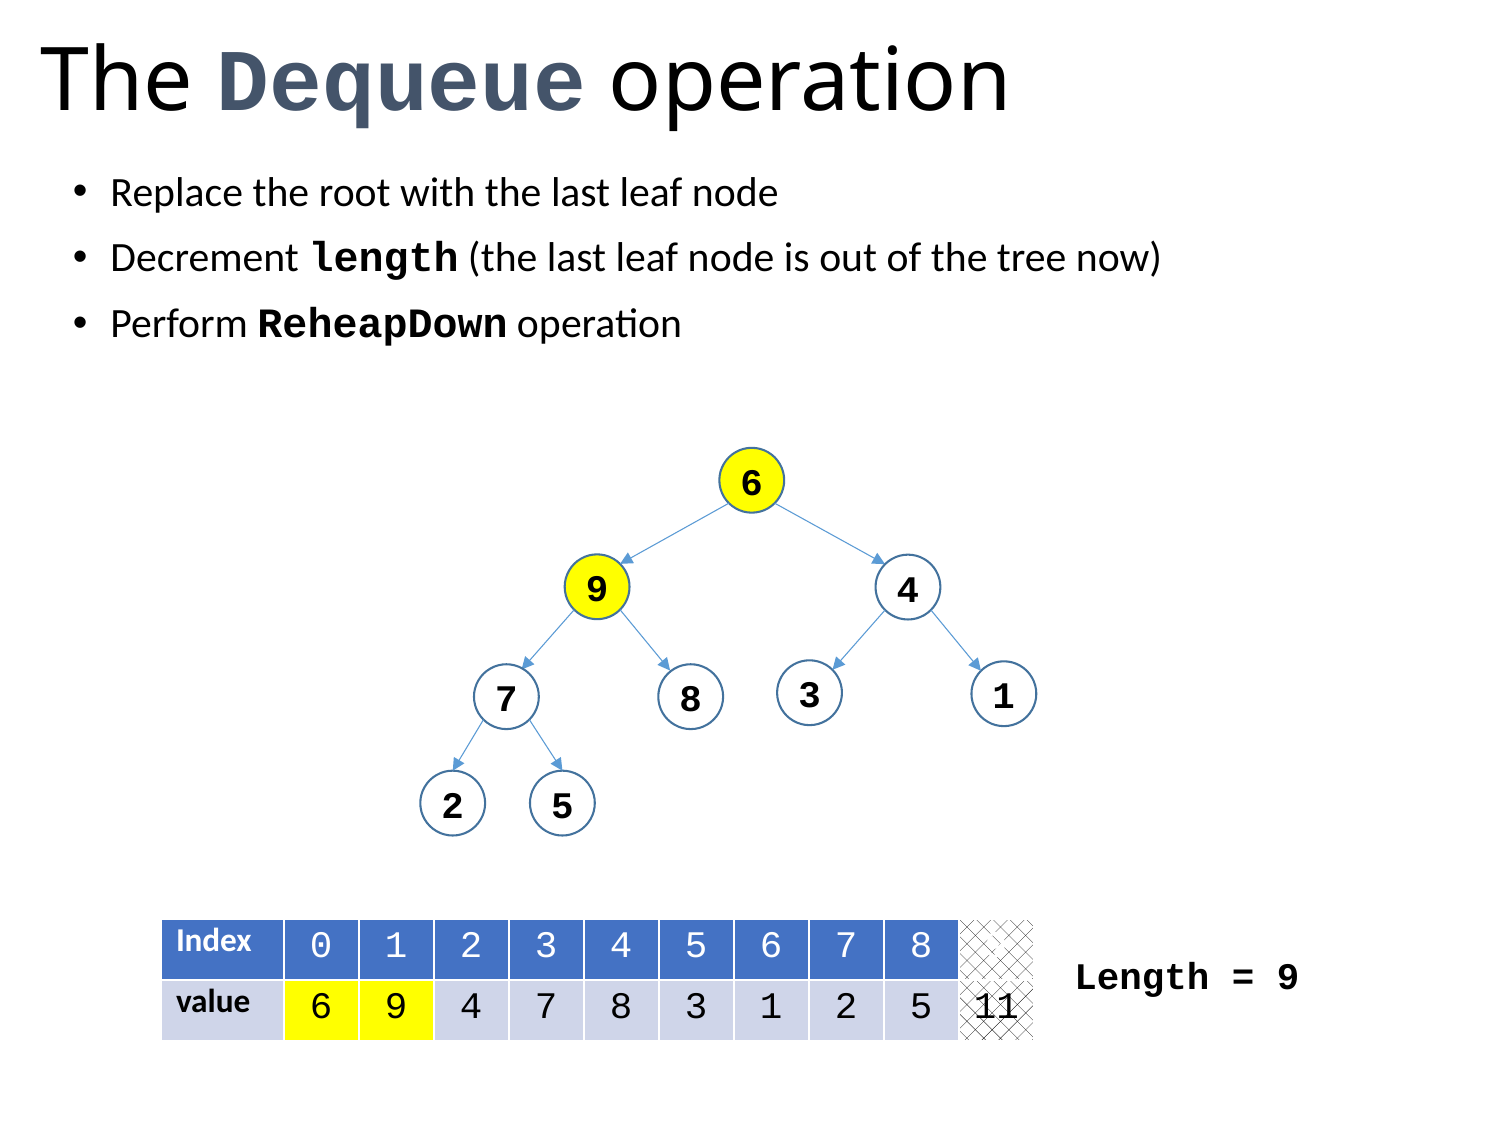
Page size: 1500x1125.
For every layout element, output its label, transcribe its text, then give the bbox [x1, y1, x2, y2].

table_header 2 [435, 920, 508, 979]
table_cell 5 [885, 981, 958, 1040]
table_cell 11 [960, 981, 1033, 1040]
table_cell 3 [660, 981, 733, 1040]
table_header 0 [285, 920, 358, 979]
table_cell 8 [585, 981, 658, 1040]
text_box Length = 9 [1059, 944, 1339, 1004]
table_header 6 [735, 920, 808, 979]
table_cell 1 [735, 981, 808, 1040]
table_cell 4 [435, 981, 508, 1040]
table_cell 2 [810, 981, 883, 1040]
table_header 3 [510, 920, 583, 979]
table_header 8 [885, 920, 958, 979]
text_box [420, 447, 1037, 836]
table_header 1 [360, 920, 433, 979]
table_cell 7 [510, 981, 583, 1040]
table_cell 6 [285, 981, 358, 1040]
table_header 7 [810, 920, 883, 979]
table_header Index [162, 920, 283, 979]
table_cell value [162, 981, 283, 1040]
list Replace the root with the last leaf node Decrement length (the last leaf node is out of the tree now) Perform ReheapDown operation [57, 162, 1468, 514]
table_header 9 [960, 920, 1033, 979]
title The Dequeue operation [25, 26, 1469, 138]
table_header 5 [660, 920, 733, 979]
table_header 4 [585, 920, 658, 979]
table_cell 9 [360, 981, 433, 1040]
